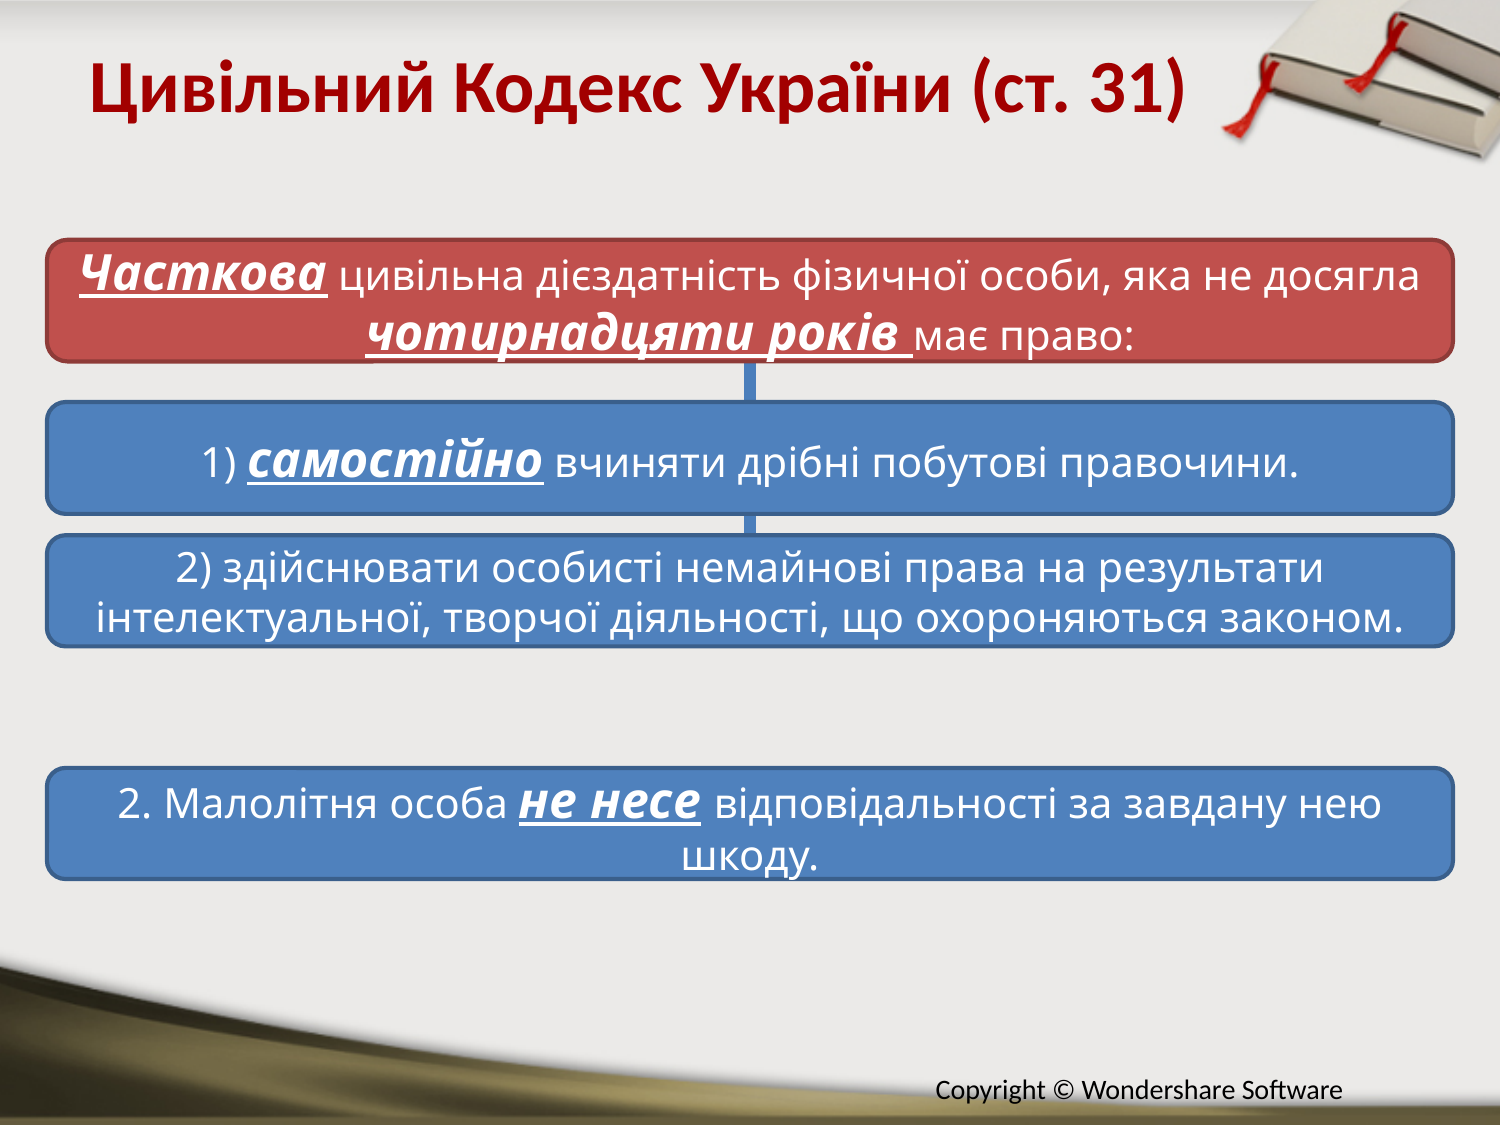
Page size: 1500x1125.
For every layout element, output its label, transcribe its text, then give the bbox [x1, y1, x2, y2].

text_box 1) самостійно вчиняти дрібні побутові правочини. [754, 399, 1456, 516]
text_box 2) здійснювати особисті немайнові права на результати інтелектуальної, творчої діяльності, що охороняються законом. [752, 533, 1456, 649]
text_box Часткова цивільна дієздатність фізичної особи, яка не досягла чотирнадцяти років має право: [44, 237, 1456, 364]
text_box 2) здійснювати особисті немайнові права на результати інтелектуальної, творчої діяльності, що охороняються законом. [44, 533, 746, 649]
text_box 2. Малолітня особа не несе відповідальності за завдану нею шкоду. [44, 765, 1456, 882]
text_box Цивільний Кодекс України (ст. 31) [74, 31, 1207, 134]
picture [0, 0, 1500, 1125]
text_box 1) самостійно вчиняти дрібні побутові правочини. [44, 399, 745, 516]
